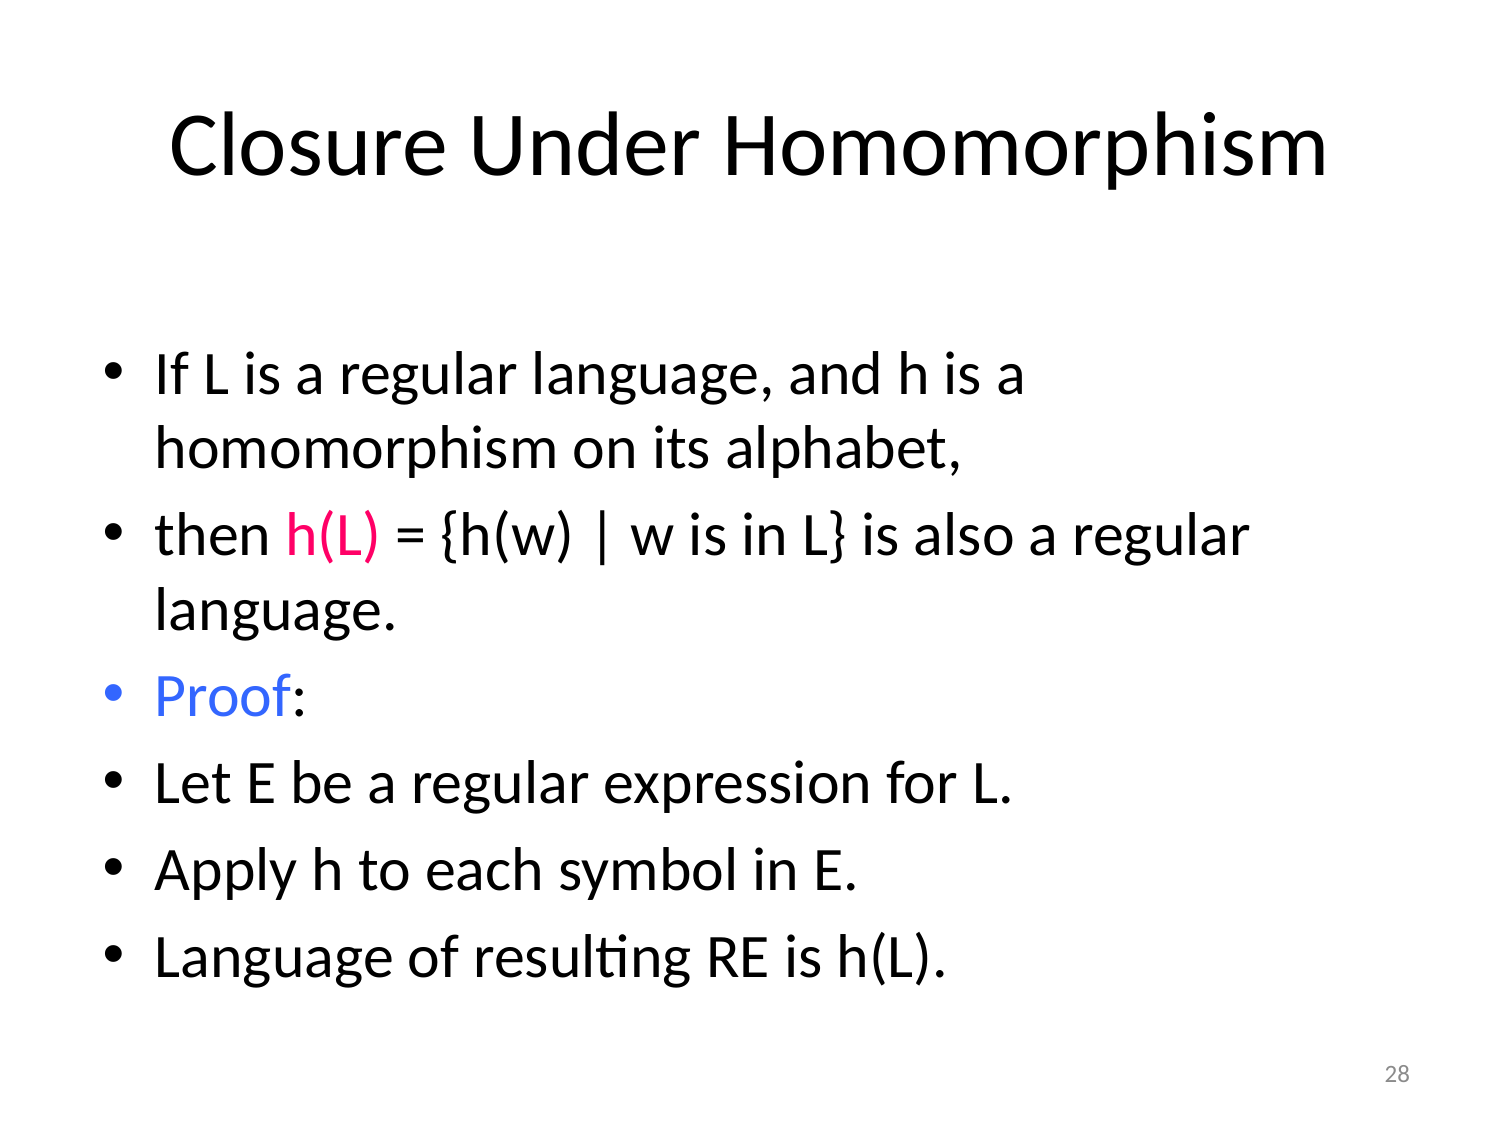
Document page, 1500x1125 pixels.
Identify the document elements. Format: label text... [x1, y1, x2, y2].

title Closure Under Homomorphism [75, 45, 1425, 233]
list If L is a regular language, and h is a homomorphism on its alphabet, then h(L) = {h(w) | w is in L} is also a regular language. Proof: Let E be a regular expression for L. Apply h to each symbol in E. Language of resulting RE is h(L). [87, 324, 1438, 1000]
slide_number 28 [1074, 1042, 1425, 1103]
